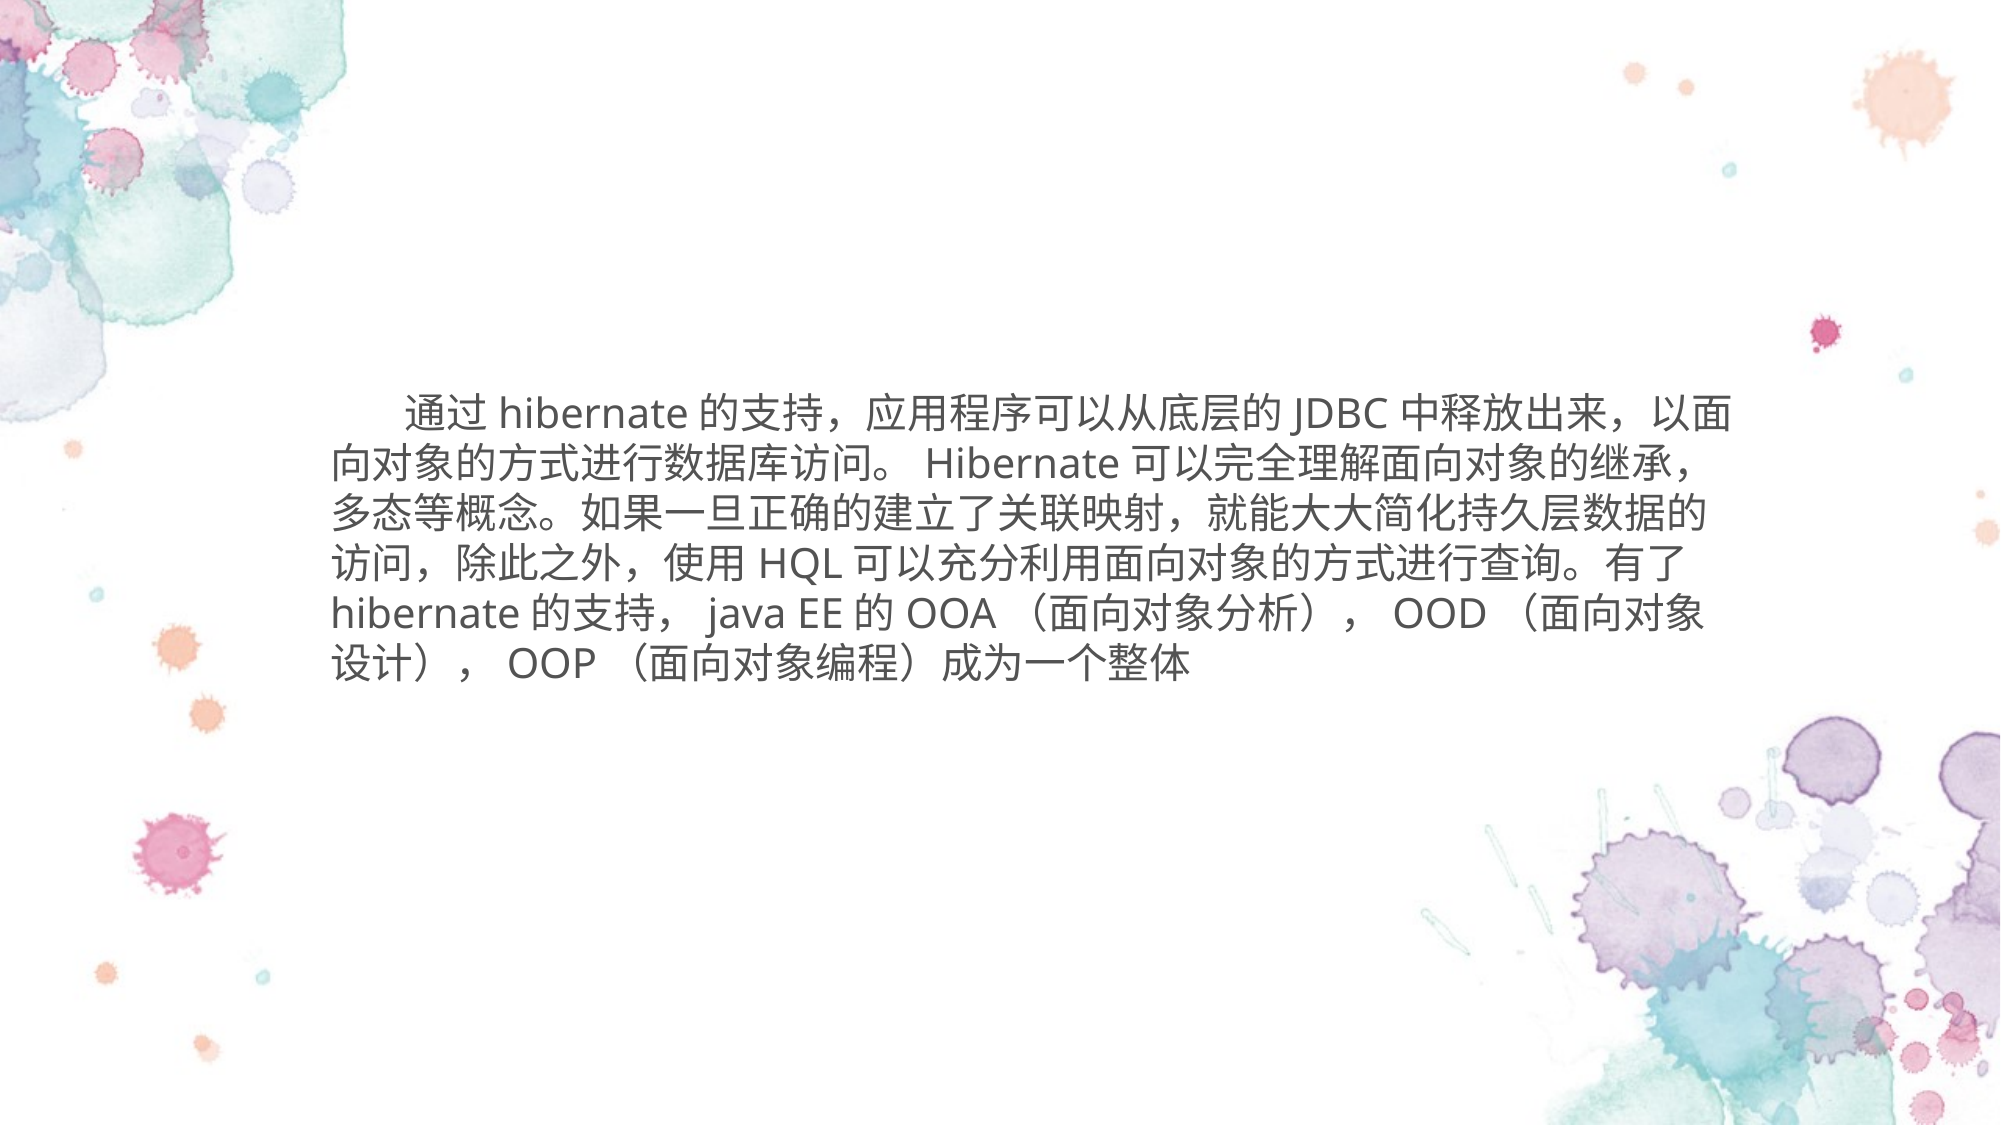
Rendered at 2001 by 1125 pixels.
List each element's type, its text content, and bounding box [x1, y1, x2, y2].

picture [0, 0, 2001, 1125]
text_box 通过hibernate的支持，应用程序可以从底层的JDBC中释放出来，以面向对象的方式进行数据库访问。Hibernate可以完全理解面向对象的继承，多态等概念。如果一旦正确的建立了关联映射，就能大大简化持久层数据的访问，除此之外，使用HQL可以充分利用面向对象的方式进行查询。有了hibernate的支持，java EE的OOA（面向对象分析），OOD（面向对象设计），OOP（面向对象编程）成为一个整体 [315, 379, 1761, 695]
